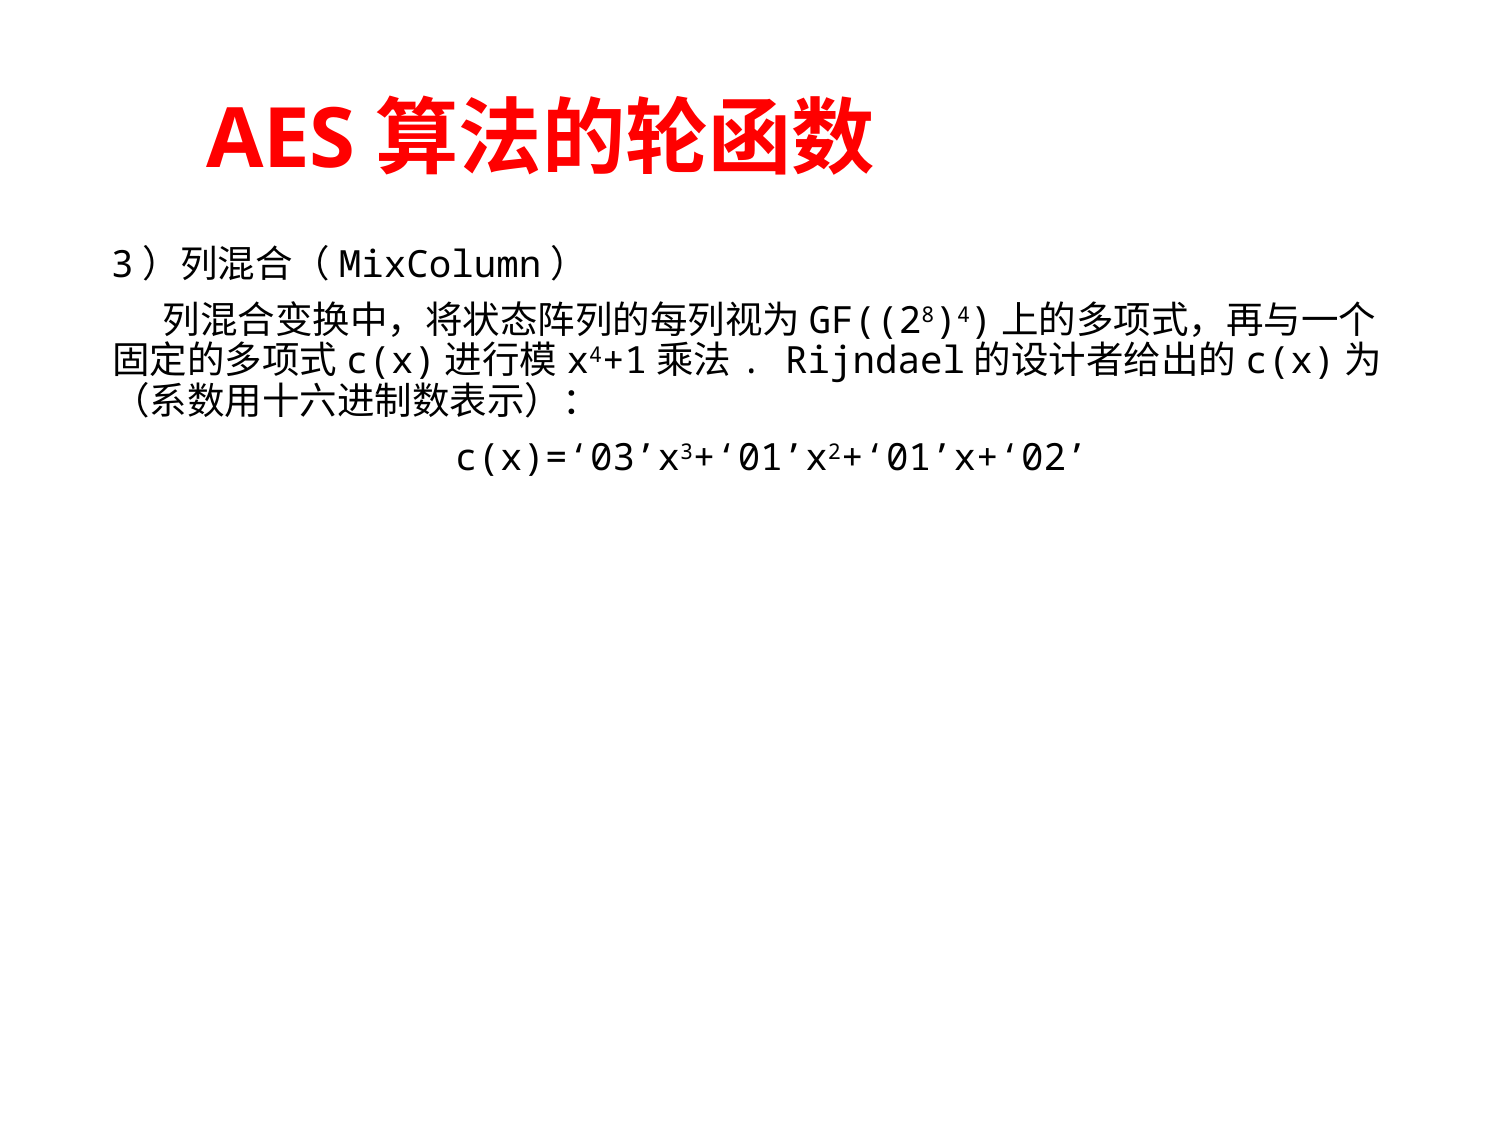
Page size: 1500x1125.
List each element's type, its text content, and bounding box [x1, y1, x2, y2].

text_box AES算法的轮函数 [191, 76, 891, 192]
subtitle 3）列混合（MixColumn） 列混合变换中，将状态阵列的每列视为GF((28)4)上的多项式，再与一个固定的多项式c(x)进行模x4+1乘法. Rijndael的设计者给出的c(x)为（系数用十六进制数表示）： c(x)=‘03’x3+‘01’x2+‘01’x+‘02’ [50, 237, 1425, 1071]
